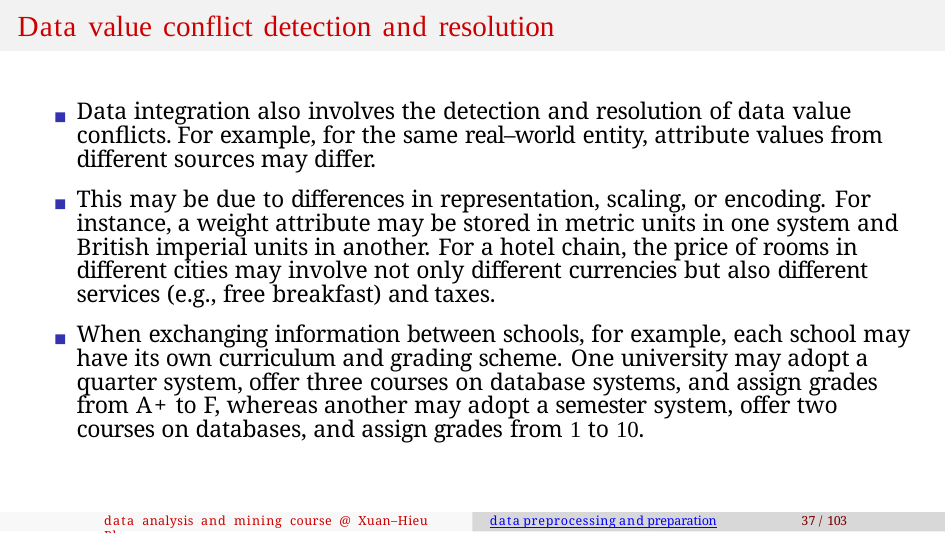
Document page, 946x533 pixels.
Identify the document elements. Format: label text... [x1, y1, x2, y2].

title Data value conflict detection and resolution [15, 4, 719, 97]
text_box [55, 199, 66, 210]
list Data integration also involves the detection and resolution of data value conflicts. For example, for the same real–world entity, attribute values from different sources may differ. This may be due to differences in representation, scaling, or encoding. For instance, a weight attribute may be stored in metric units in one system and British imperial units in another. For a hotel chain, the price of rooms in different cities may involve not only different currencies but also different services (e.g., free breakfast) and taxes. When exchanging information between schools, for example, each school may have its own curriculum and grading scheme. One university may adopt a quarter system, offer three courses on database systems, and assign grades from A+ to F, whereas another may adopt a semester system, offer two courses on databases, and assign grades from 1 to 10. [74, 94, 916, 443]
text_box [55, 334, 66, 345]
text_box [0, 511, 946, 532]
text_box [55, 112, 66, 123]
